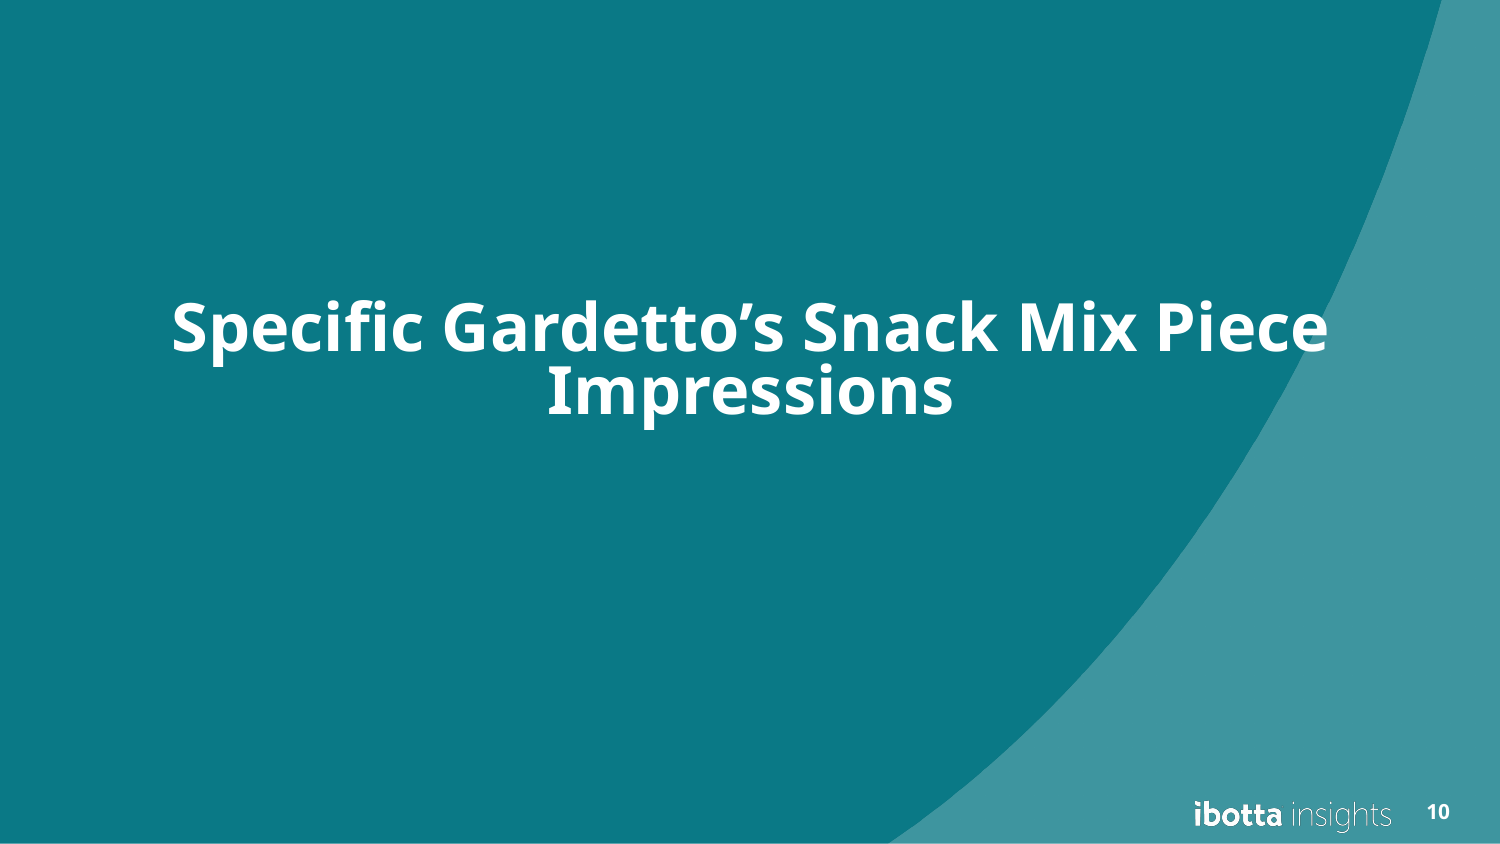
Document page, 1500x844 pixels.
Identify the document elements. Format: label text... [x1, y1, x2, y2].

picture [887, 0, 1500, 844]
title Specific Gardetto’s Snack Mix Piece Impressions [57, 320, 1446, 428]
slide_number 10 [1402, 787, 1450, 838]
